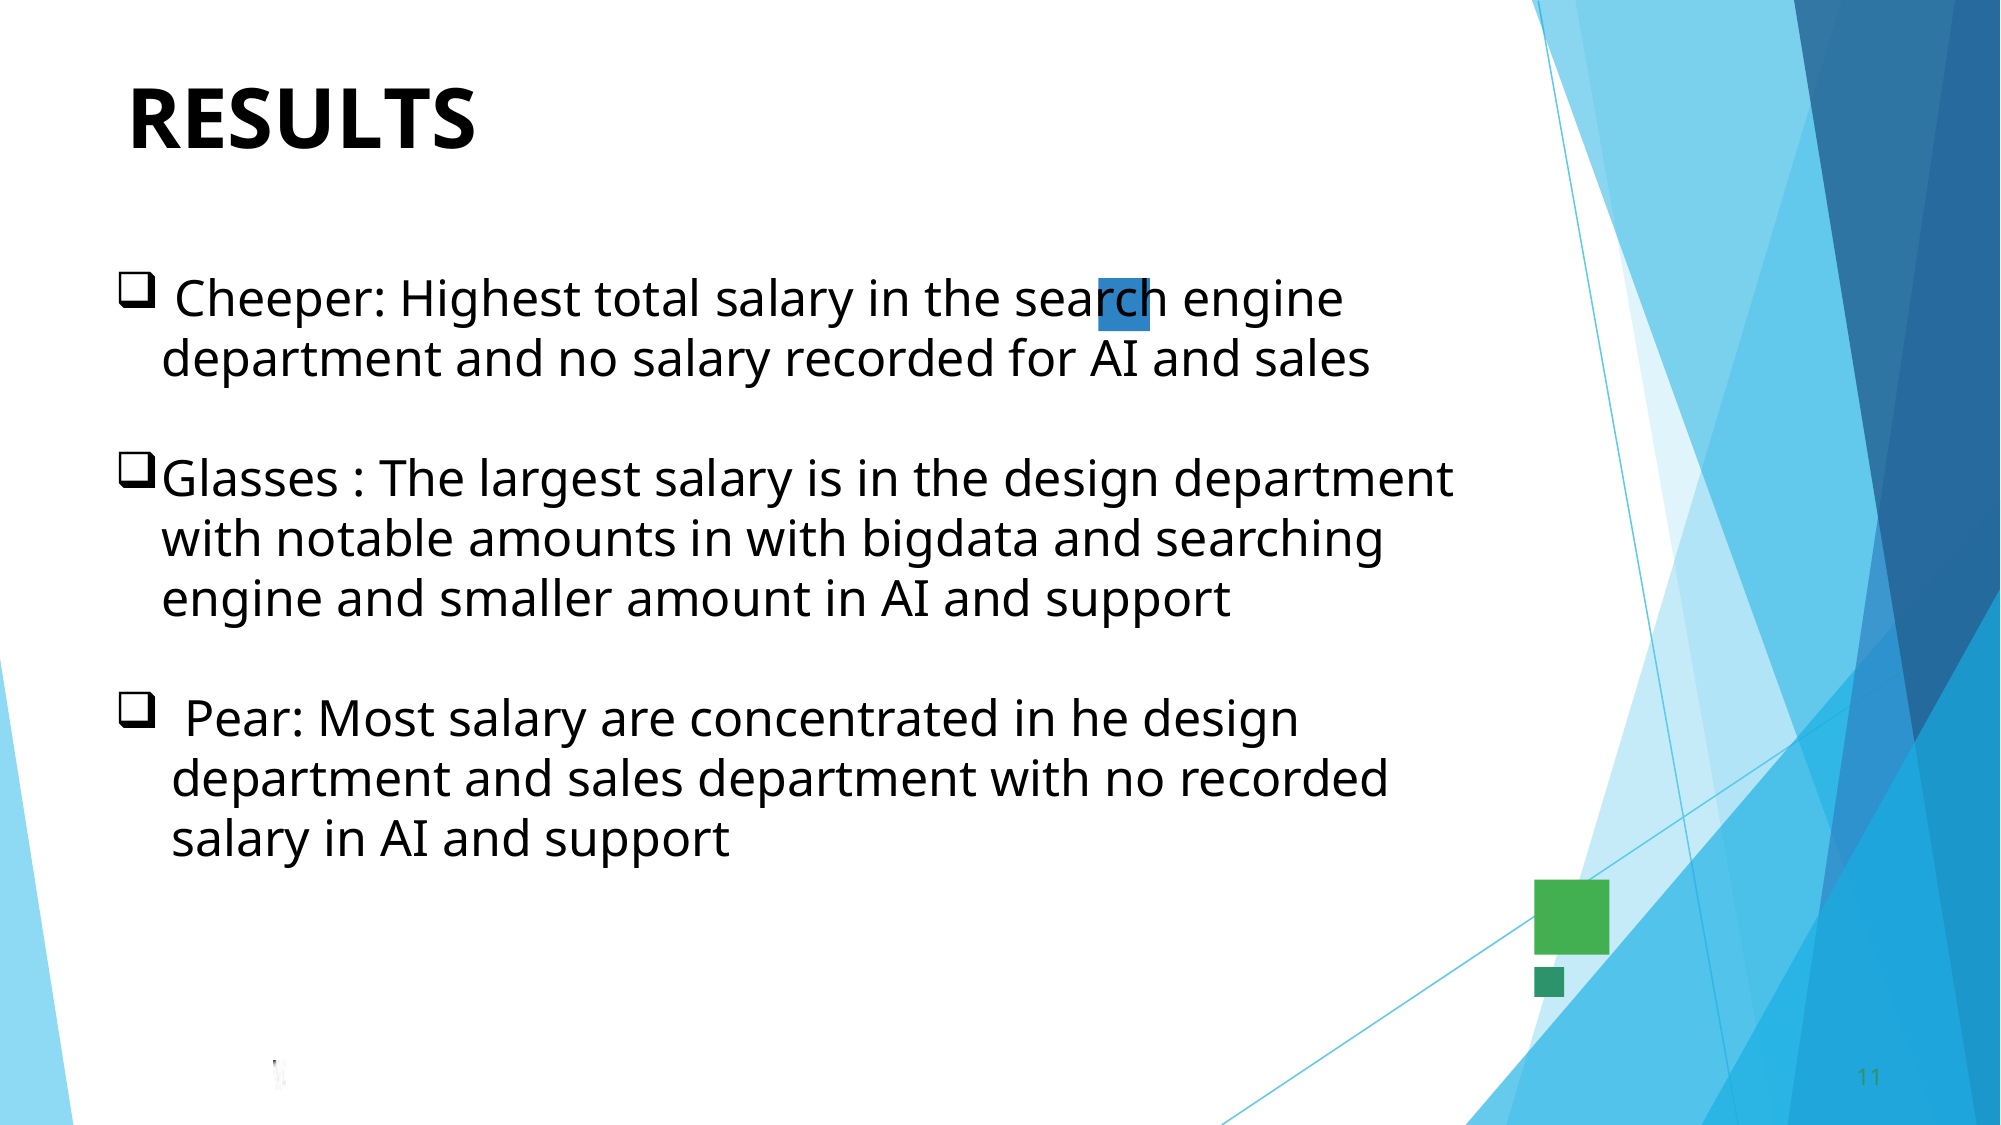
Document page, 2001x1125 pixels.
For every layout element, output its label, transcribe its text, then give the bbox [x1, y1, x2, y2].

text_box [1534, 879, 1610, 955]
text_box 11 [1849, 1061, 1888, 1095]
list Cheeper: Highest total salary in the search engine department and no salary recorded for AI and sales Glasses : The largest salary is in the design department with notable amounts in with bigdata and searching engine and smaller amount in AI and support Pear: Most salary are concentrated in he design department and sales department with no recorded salary in AI and support [99, 258, 1535, 911]
title RESULTS [123, 62, 1877, 254]
text_box [1534, 967, 1565, 997]
picture [273, 1060, 286, 1090]
